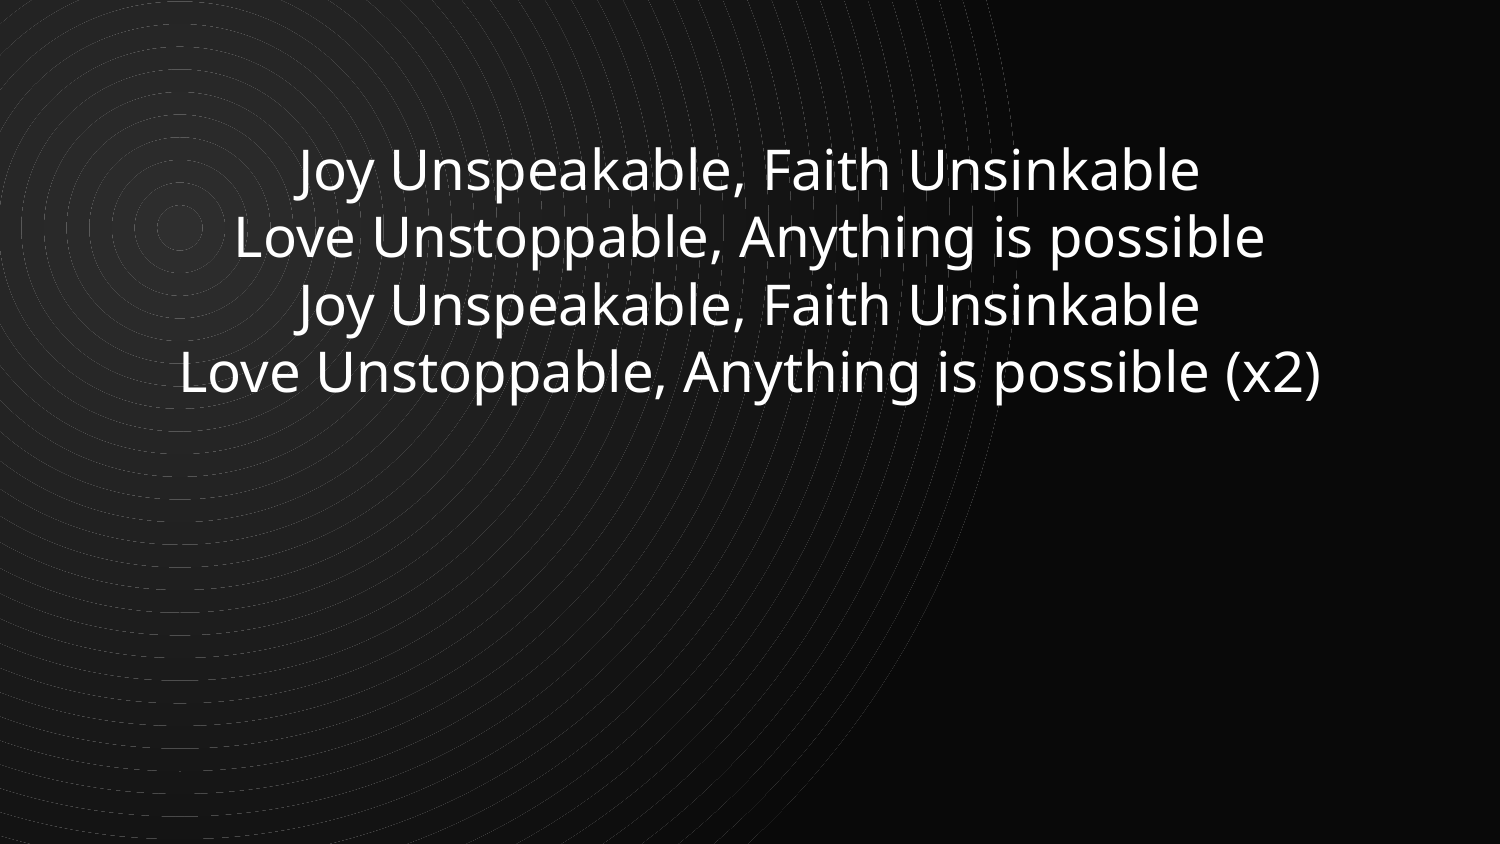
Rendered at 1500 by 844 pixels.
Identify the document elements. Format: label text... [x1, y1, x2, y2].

text_box Joy Unspeakable, Faith Unsinkable Love Unstoppable, Anything is possible Joy Unspeakable, Faith Unsinkable Love Unstoppable, Anything is possible (x2) [74, 126, 1425, 479]
